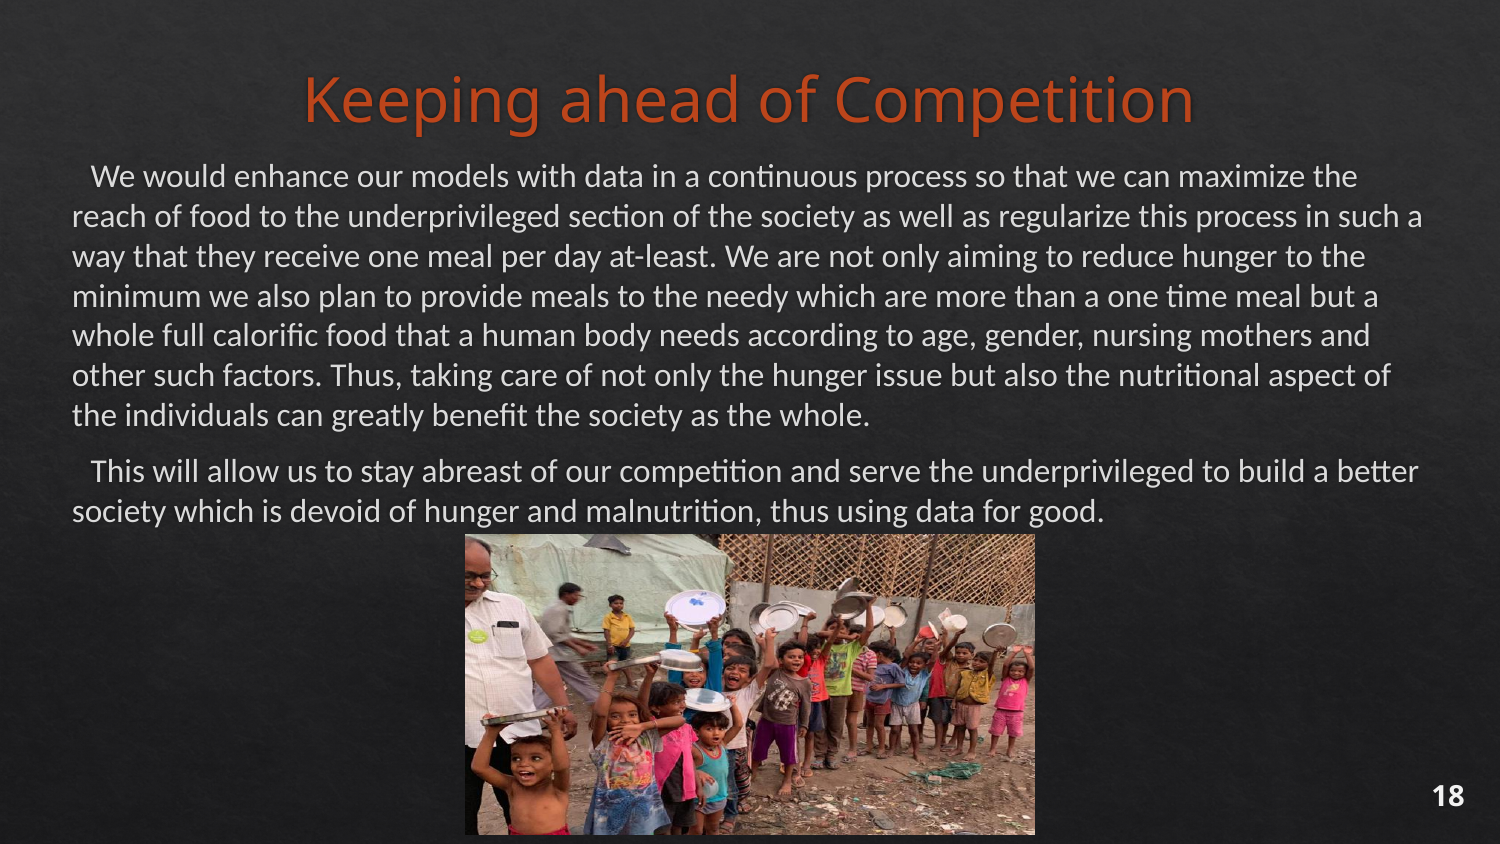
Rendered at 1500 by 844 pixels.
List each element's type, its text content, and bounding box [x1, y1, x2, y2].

title Keeping ahead of Competition [113, 38, 1387, 143]
slide_number 18 [1415, 764, 1480, 830]
picture [465, 534, 1035, 835]
list We would enhance our models with data in a continuous process so that we can maximize the reach of food to the underprivileged section of the society as well as regularize this process in such a way that they receive one meal per day at-least. We are not only aiming to reduce hunger to the minimum we also plan to provide meals to the needy which are more than a one time meal but a whole full calorific food that a human body needs according to age, gender, nursing mothers and other such factors. Thus, taking care of not only the hunger issue but also the nutritional aspect of the individuals can greatly benefit the society as the whole. This will allow us to stay abreast of our competition and serve the underprivileged to build a better society which is devoid of hunger and malnutrition, thus using data for good. [56, 146, 1448, 697]
